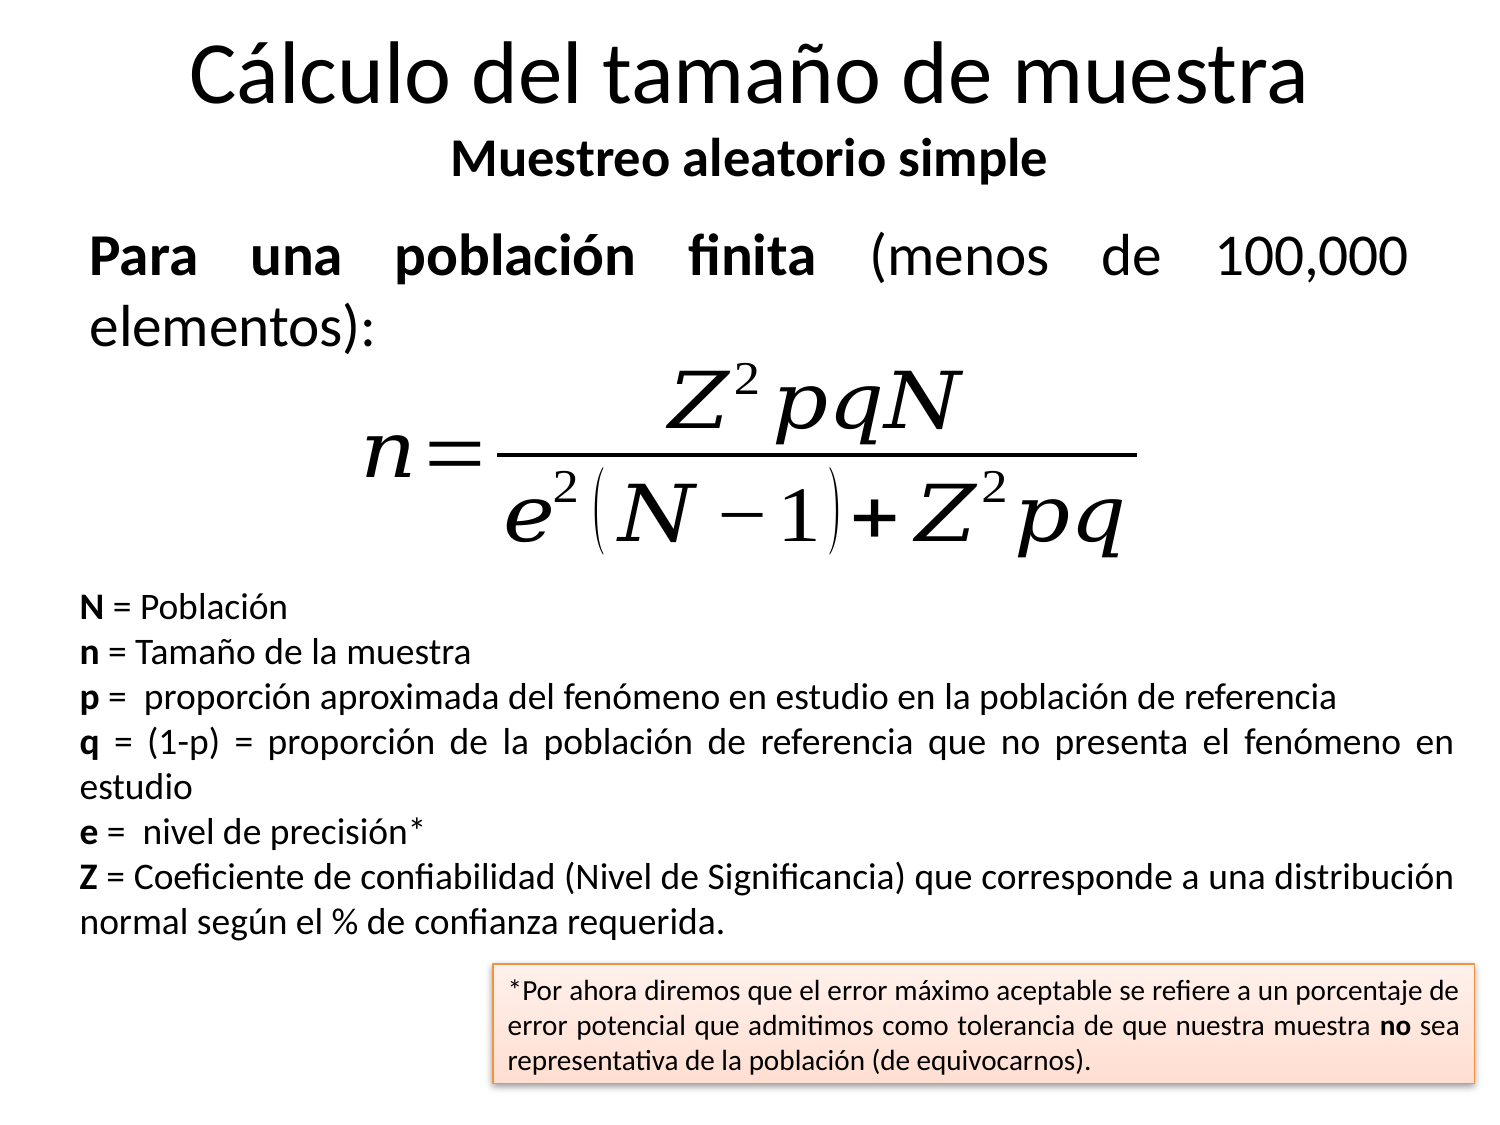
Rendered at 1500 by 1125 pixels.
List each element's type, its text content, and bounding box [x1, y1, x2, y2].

list Para una población finita (menos de 100,000 elementos): [74, 208, 1425, 367]
text_box N = Población n = Tamaño de la muestra p = proporción aproximada del fenómeno en estudio en la población de referencia q = (1-p) = proporción de la población de referencia que no presenta el fenómeno en estudio e = nivel de precisión* Z = Coeficiente de confiabilidad (Nivel de Significancia) que corresponde a una distribución normal según el % de confianza requerida. [64, 574, 1471, 949]
title Cálculo del tamaño de muestra Muestreo aleatorio simple [75, 7, 1425, 195]
text_box *Por ahora diremos que el error máximo aceptable se refiere a un porcentaje de error potencial que admitimos como tolerancia de que nuestra muestra no sea representativa de la población (de equivocarnos). [492, 963, 1475, 1084]
